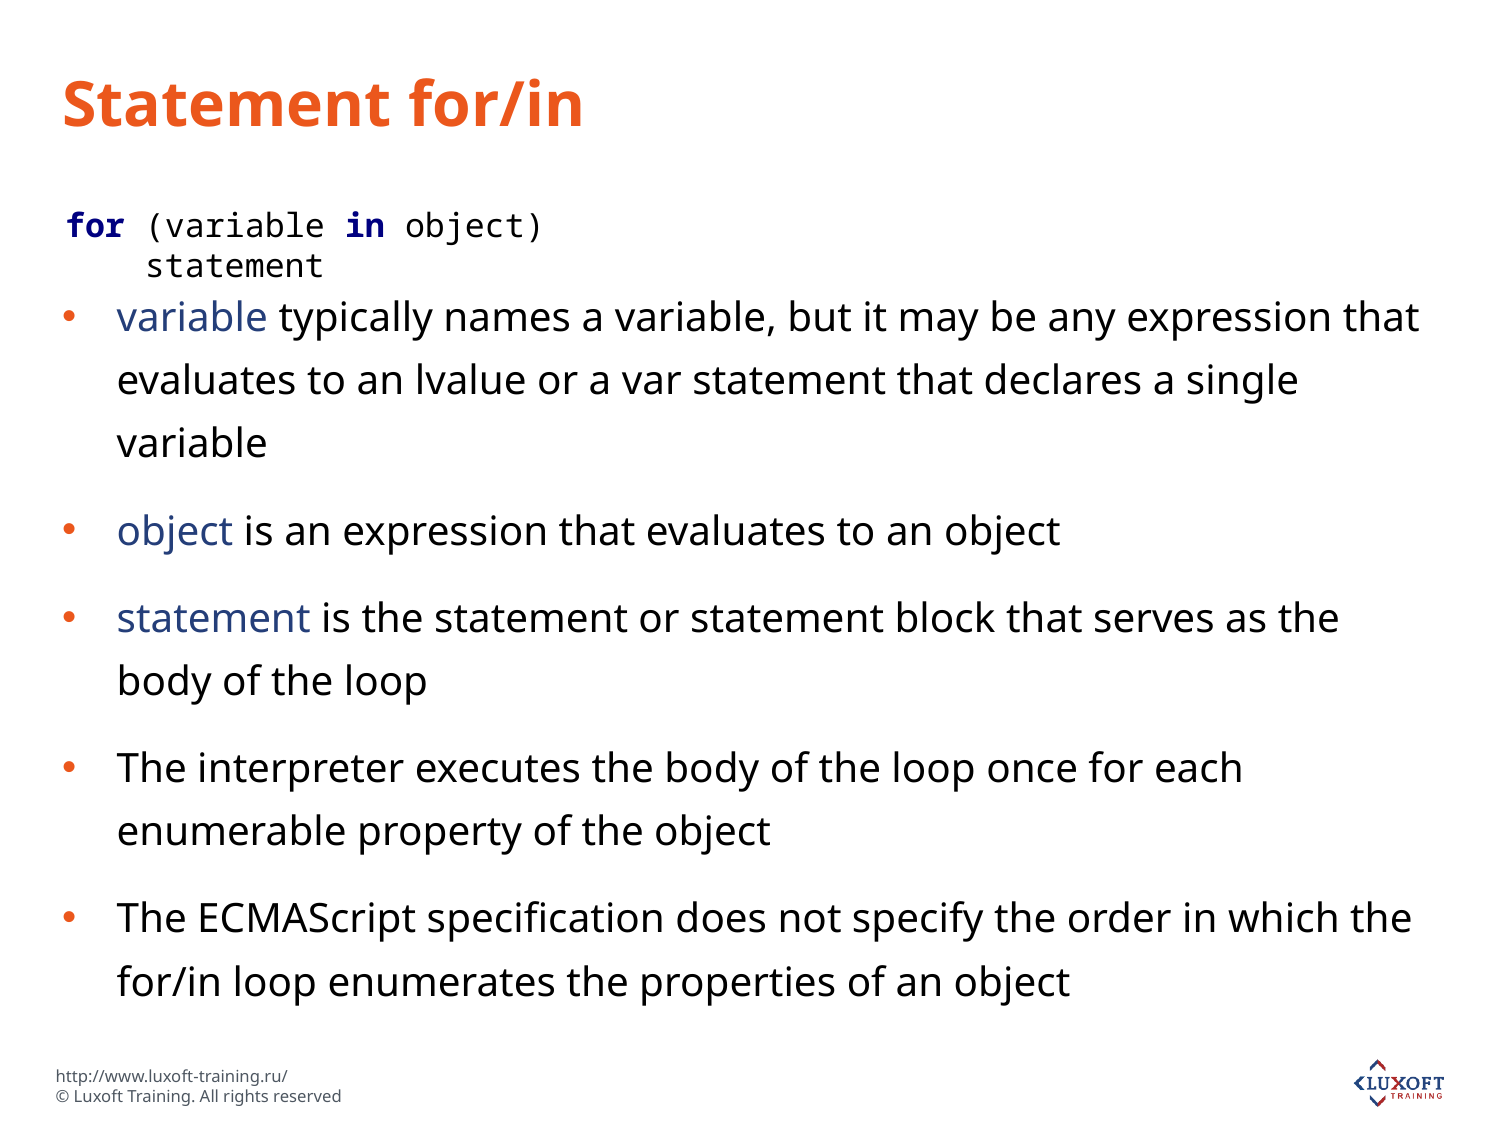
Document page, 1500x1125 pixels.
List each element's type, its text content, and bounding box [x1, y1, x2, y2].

list variable typically names a variable, but it may be any expression that evaluates to an lvalue or a var statement that declares a single variable object is an expression that evaluates to an object statement is the statement or statement block that serves as the body of the loop The interpreter executes the body of the loop once for each enumerable property of the object The ECMAScript specification does not specify the order in which the for/in loop enumerates the properties of an object [47, 196, 1457, 1018]
title Statement for/in [47, 59, 1457, 143]
text_box for (variable in object) statement [49, 196, 561, 292]
picture [1339, 1059, 1458, 1107]
